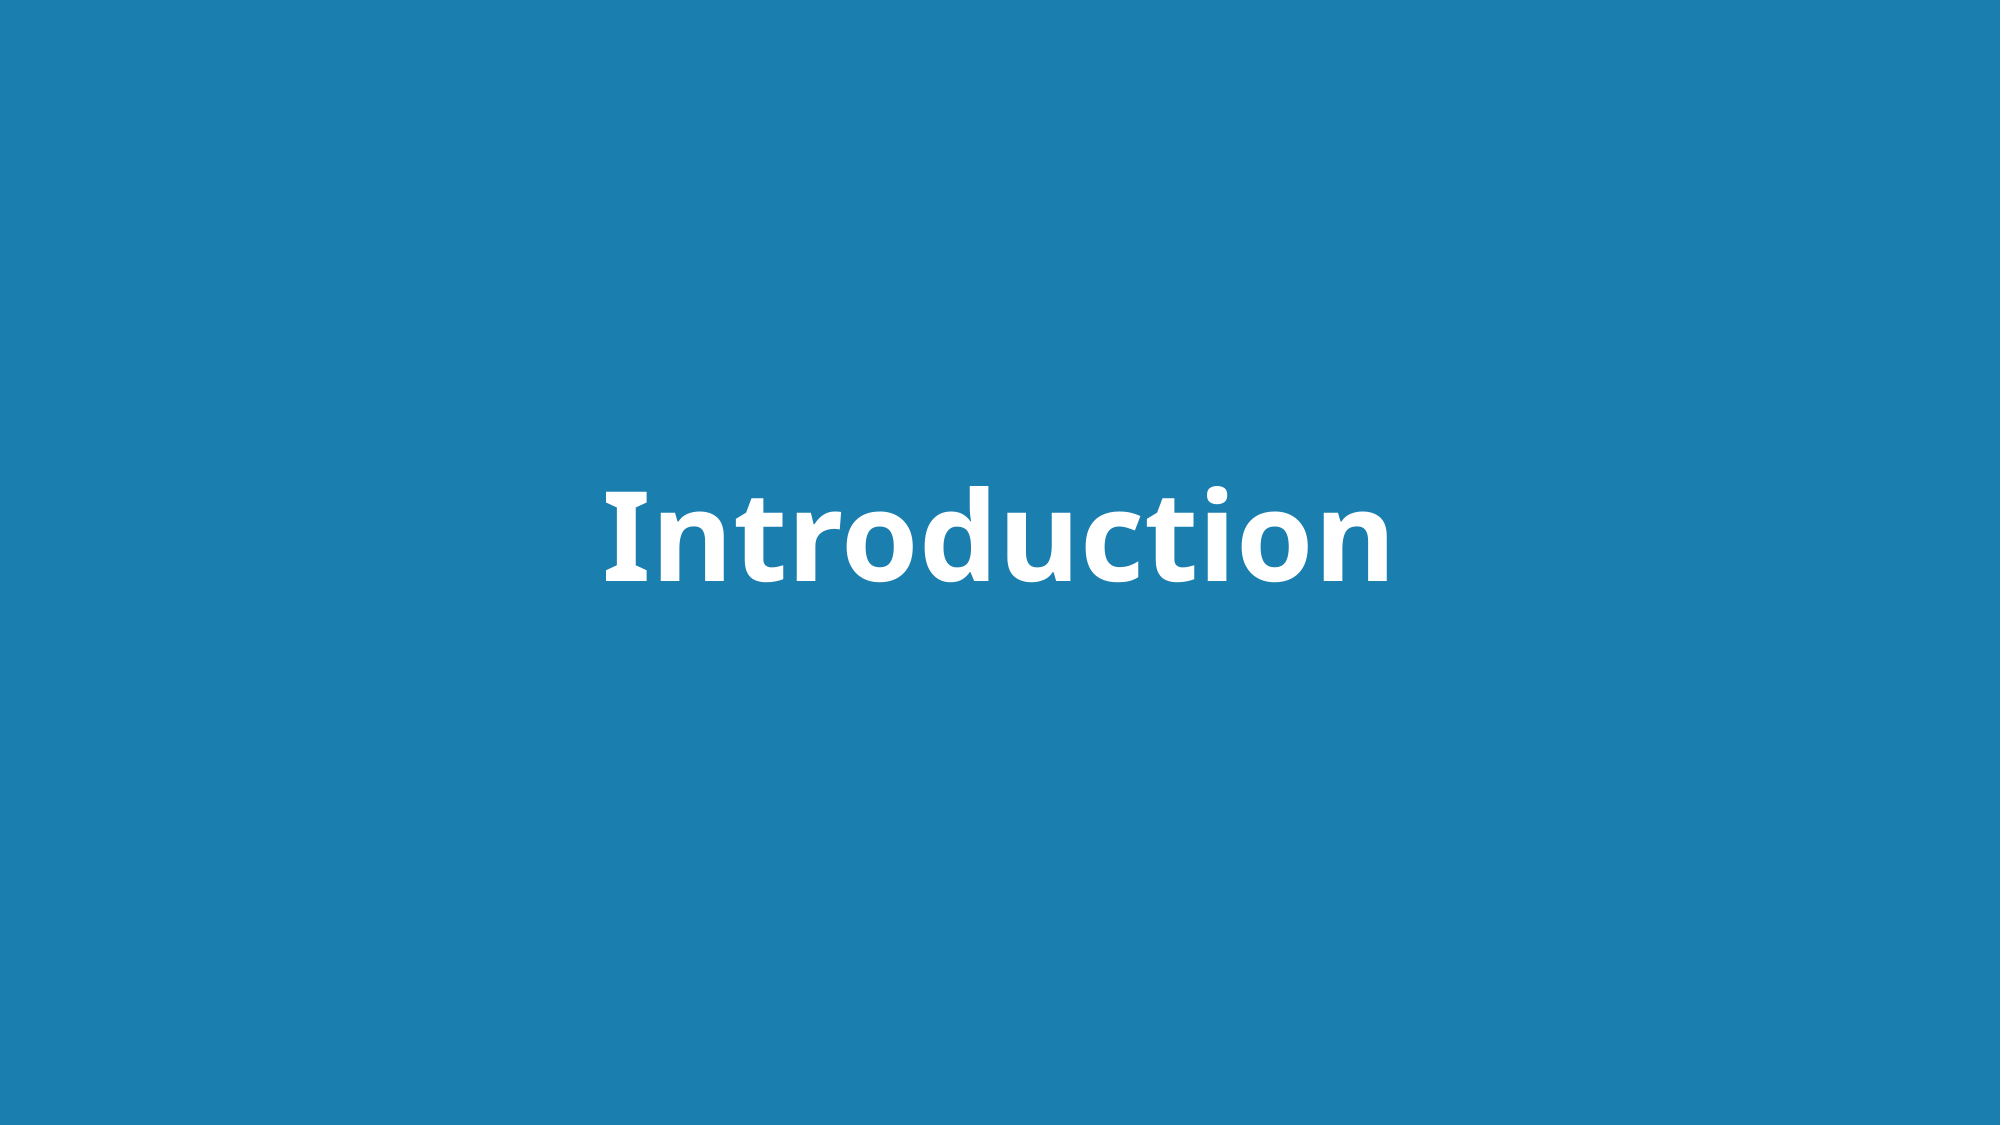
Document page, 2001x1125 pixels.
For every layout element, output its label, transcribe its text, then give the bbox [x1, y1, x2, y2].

text_box Introduction [0, 449, 2000, 614]
